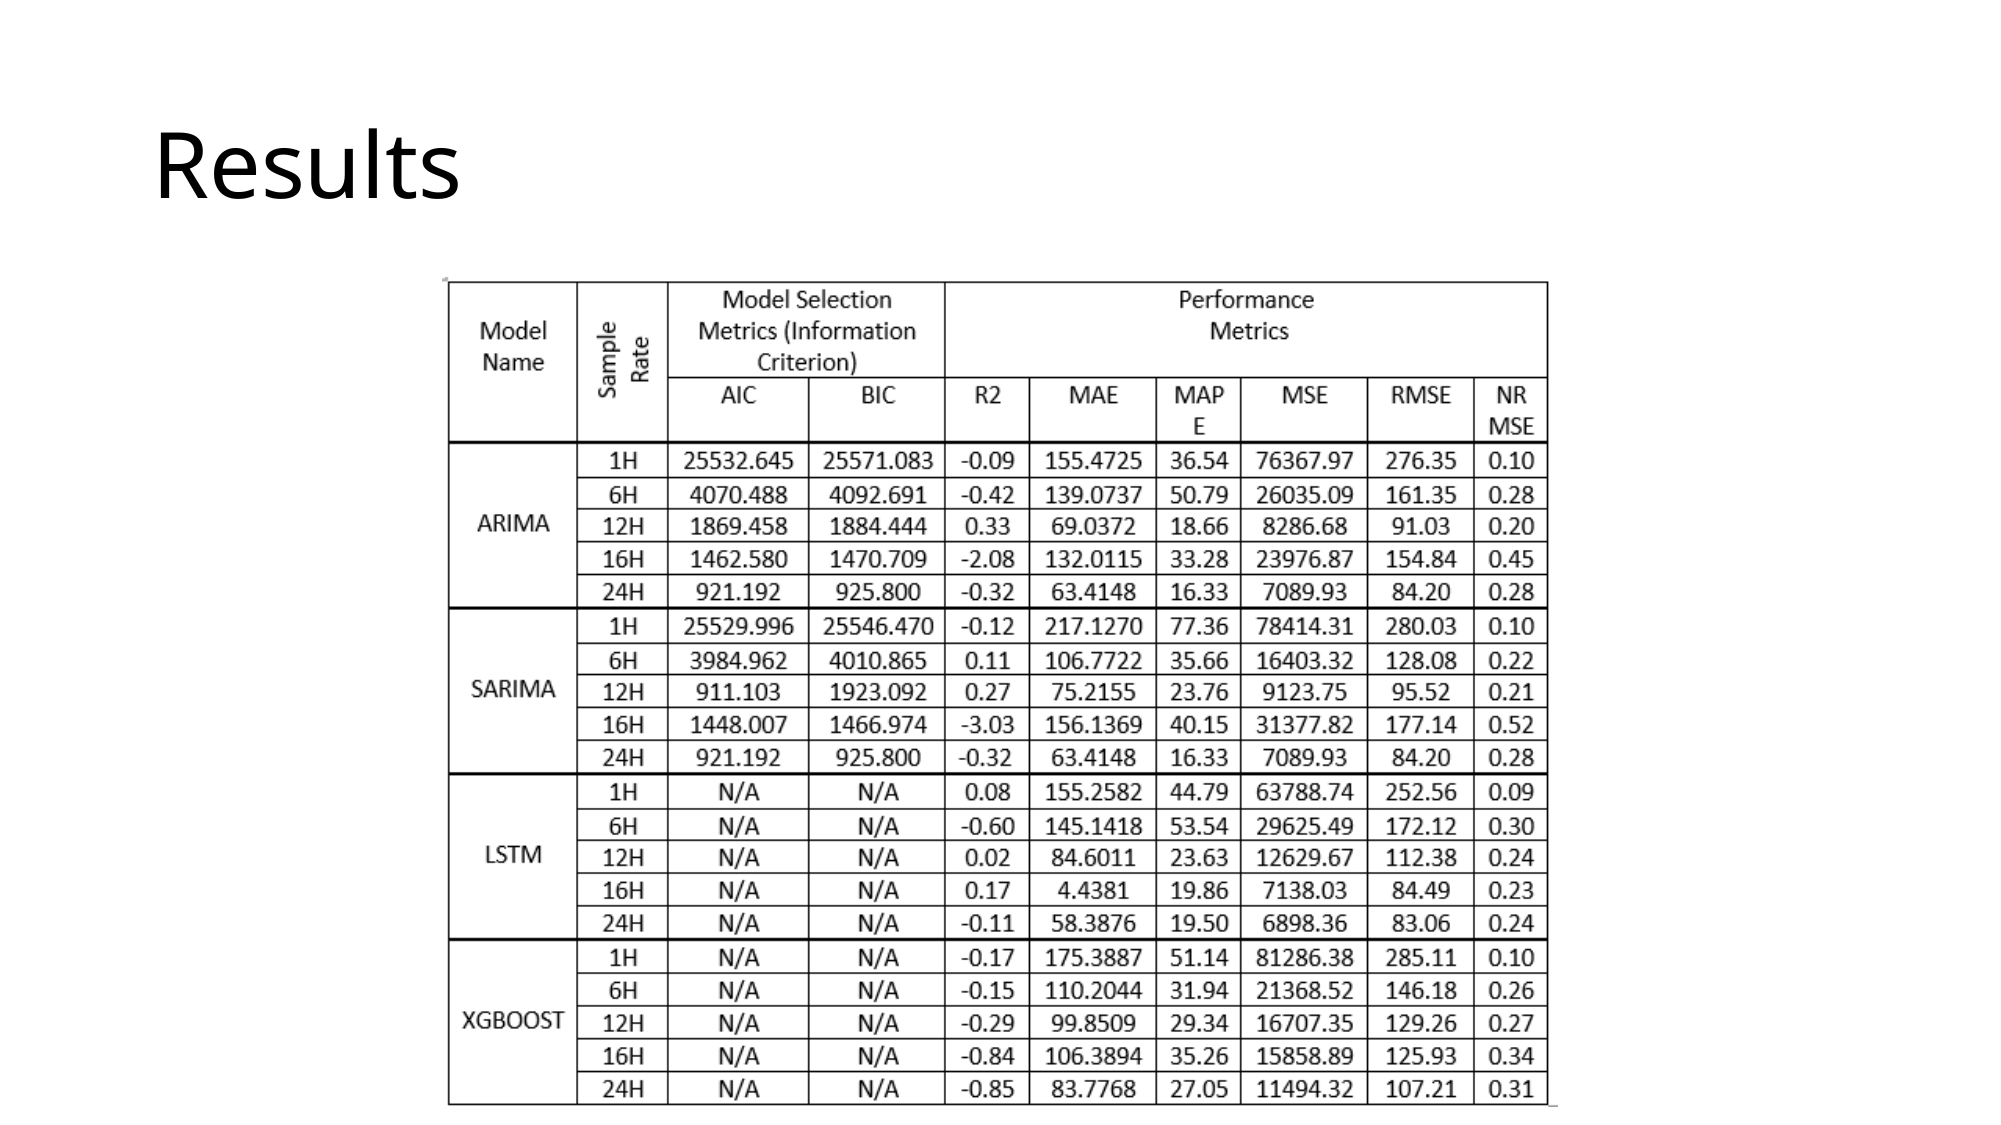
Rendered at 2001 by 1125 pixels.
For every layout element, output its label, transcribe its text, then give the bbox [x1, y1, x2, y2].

title Results [137, 59, 1863, 278]
picture [442, 277, 1558, 1108]
